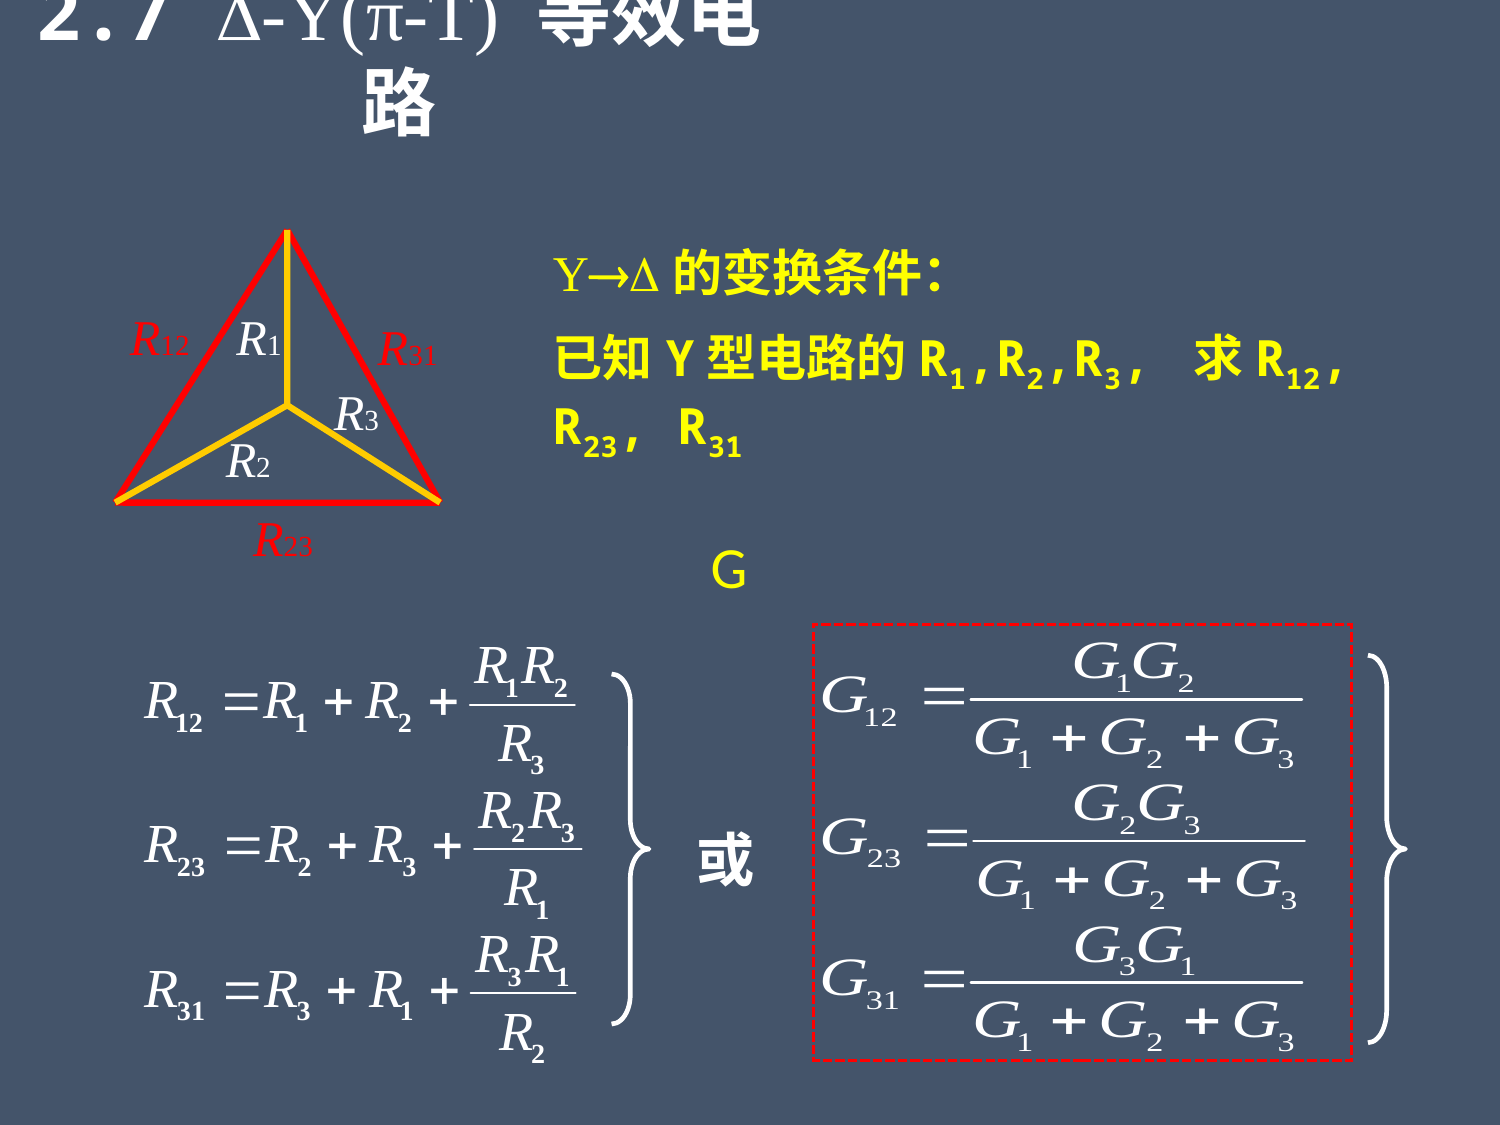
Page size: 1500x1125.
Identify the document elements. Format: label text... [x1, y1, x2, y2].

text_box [115, 229, 453, 574]
text_box Y的变换条件： 已知Y型电路的R1,R2,R3, 求R12, R23, R31 [538, 234, 1464, 471]
text_box [1367, 655, 1406, 1043]
text_box [611, 673, 650, 1025]
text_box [135, 630, 591, 1070]
text_box [812, 623, 1353, 1061]
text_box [812, 626, 1312, 1061]
text_box 或 [681, 815, 757, 901]
text_box 2.7 -Y(π-T) 等效电路 [0, 0, 798, 153]
